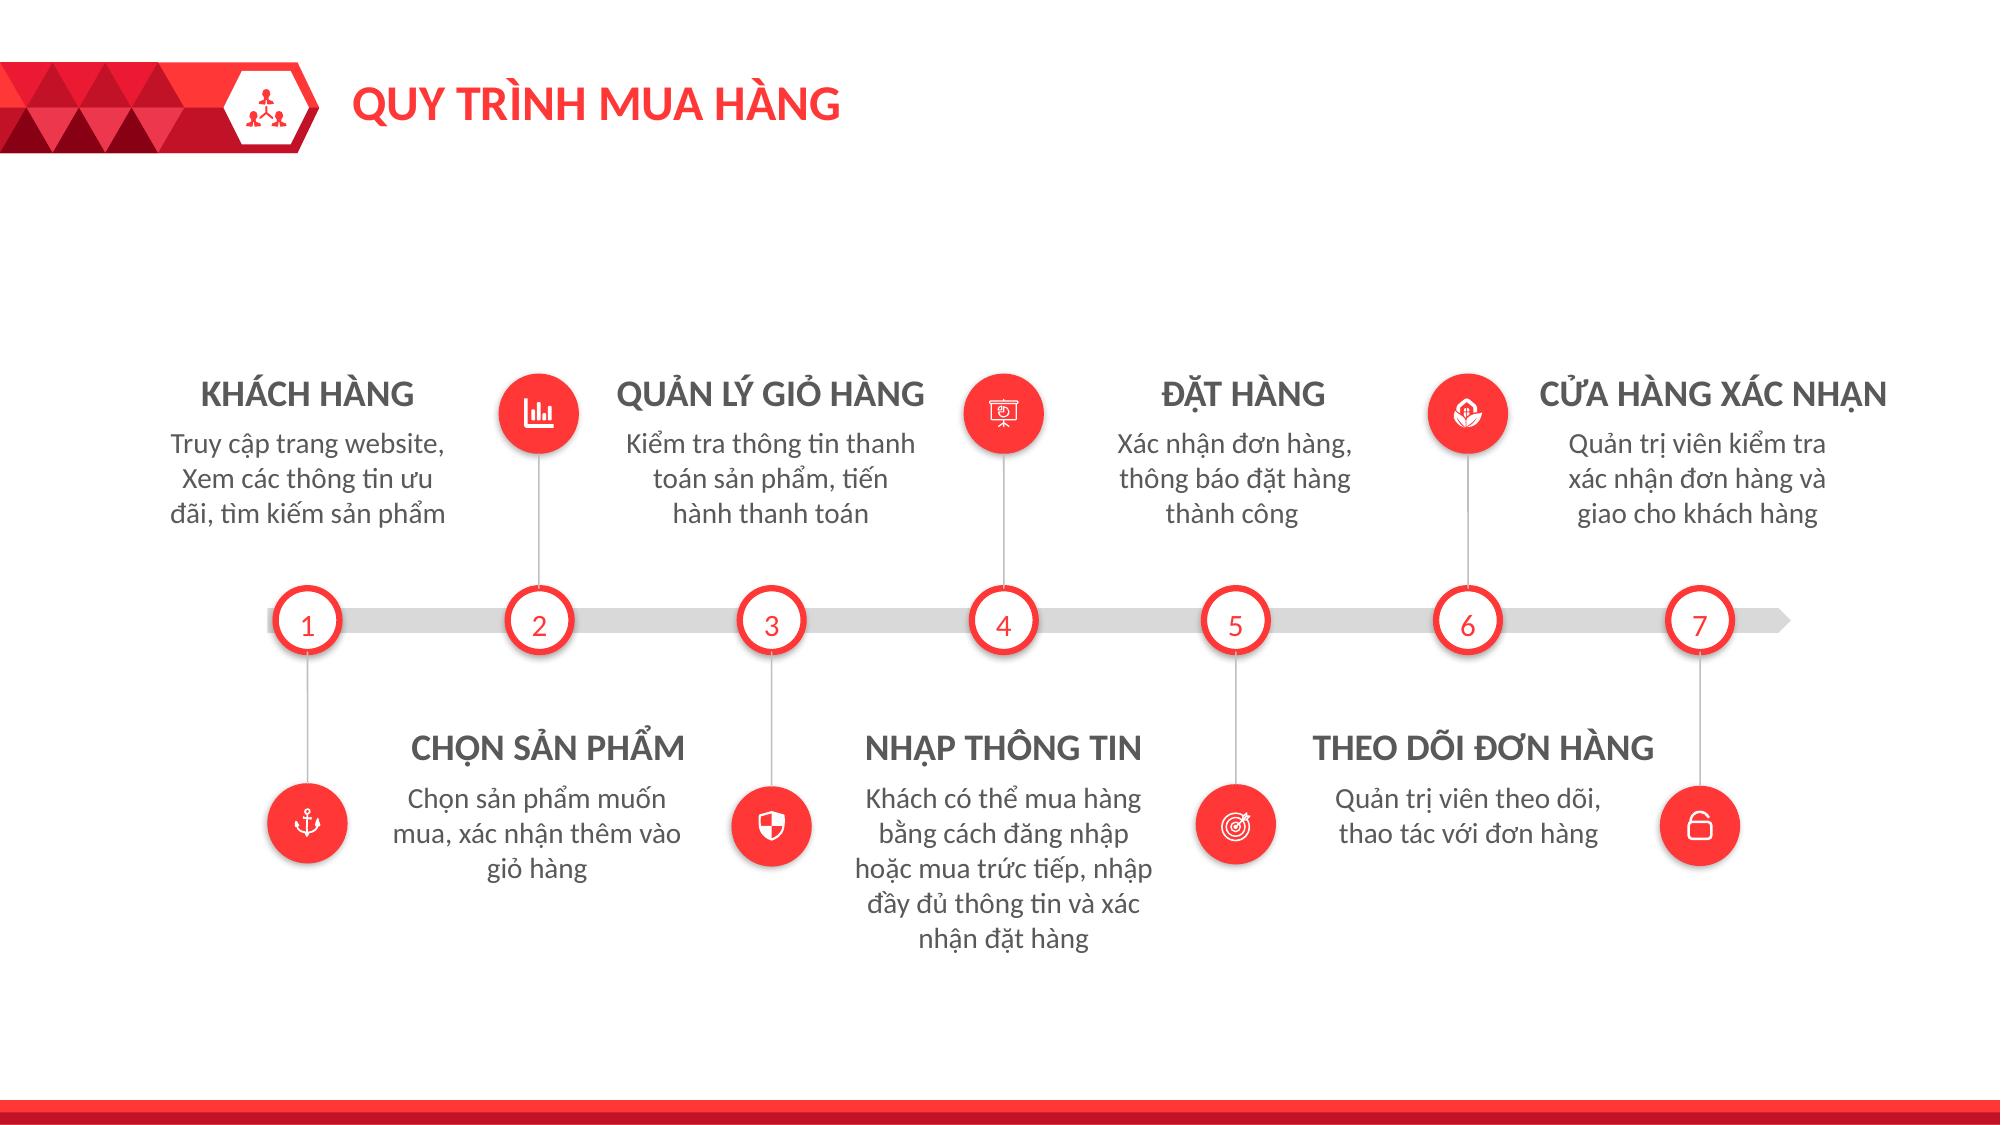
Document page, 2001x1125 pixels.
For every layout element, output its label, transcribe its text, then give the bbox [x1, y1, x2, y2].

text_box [819, 715, 1188, 964]
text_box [1513, 361, 1915, 539]
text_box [353, 715, 745, 892]
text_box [267, 373, 1792, 867]
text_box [586, 361, 956, 538]
text_box QUY TRÌNH MUA HÀNG [337, 63, 1036, 138]
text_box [1284, 715, 1684, 858]
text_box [123, 361, 493, 538]
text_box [1050, 361, 1437, 539]
